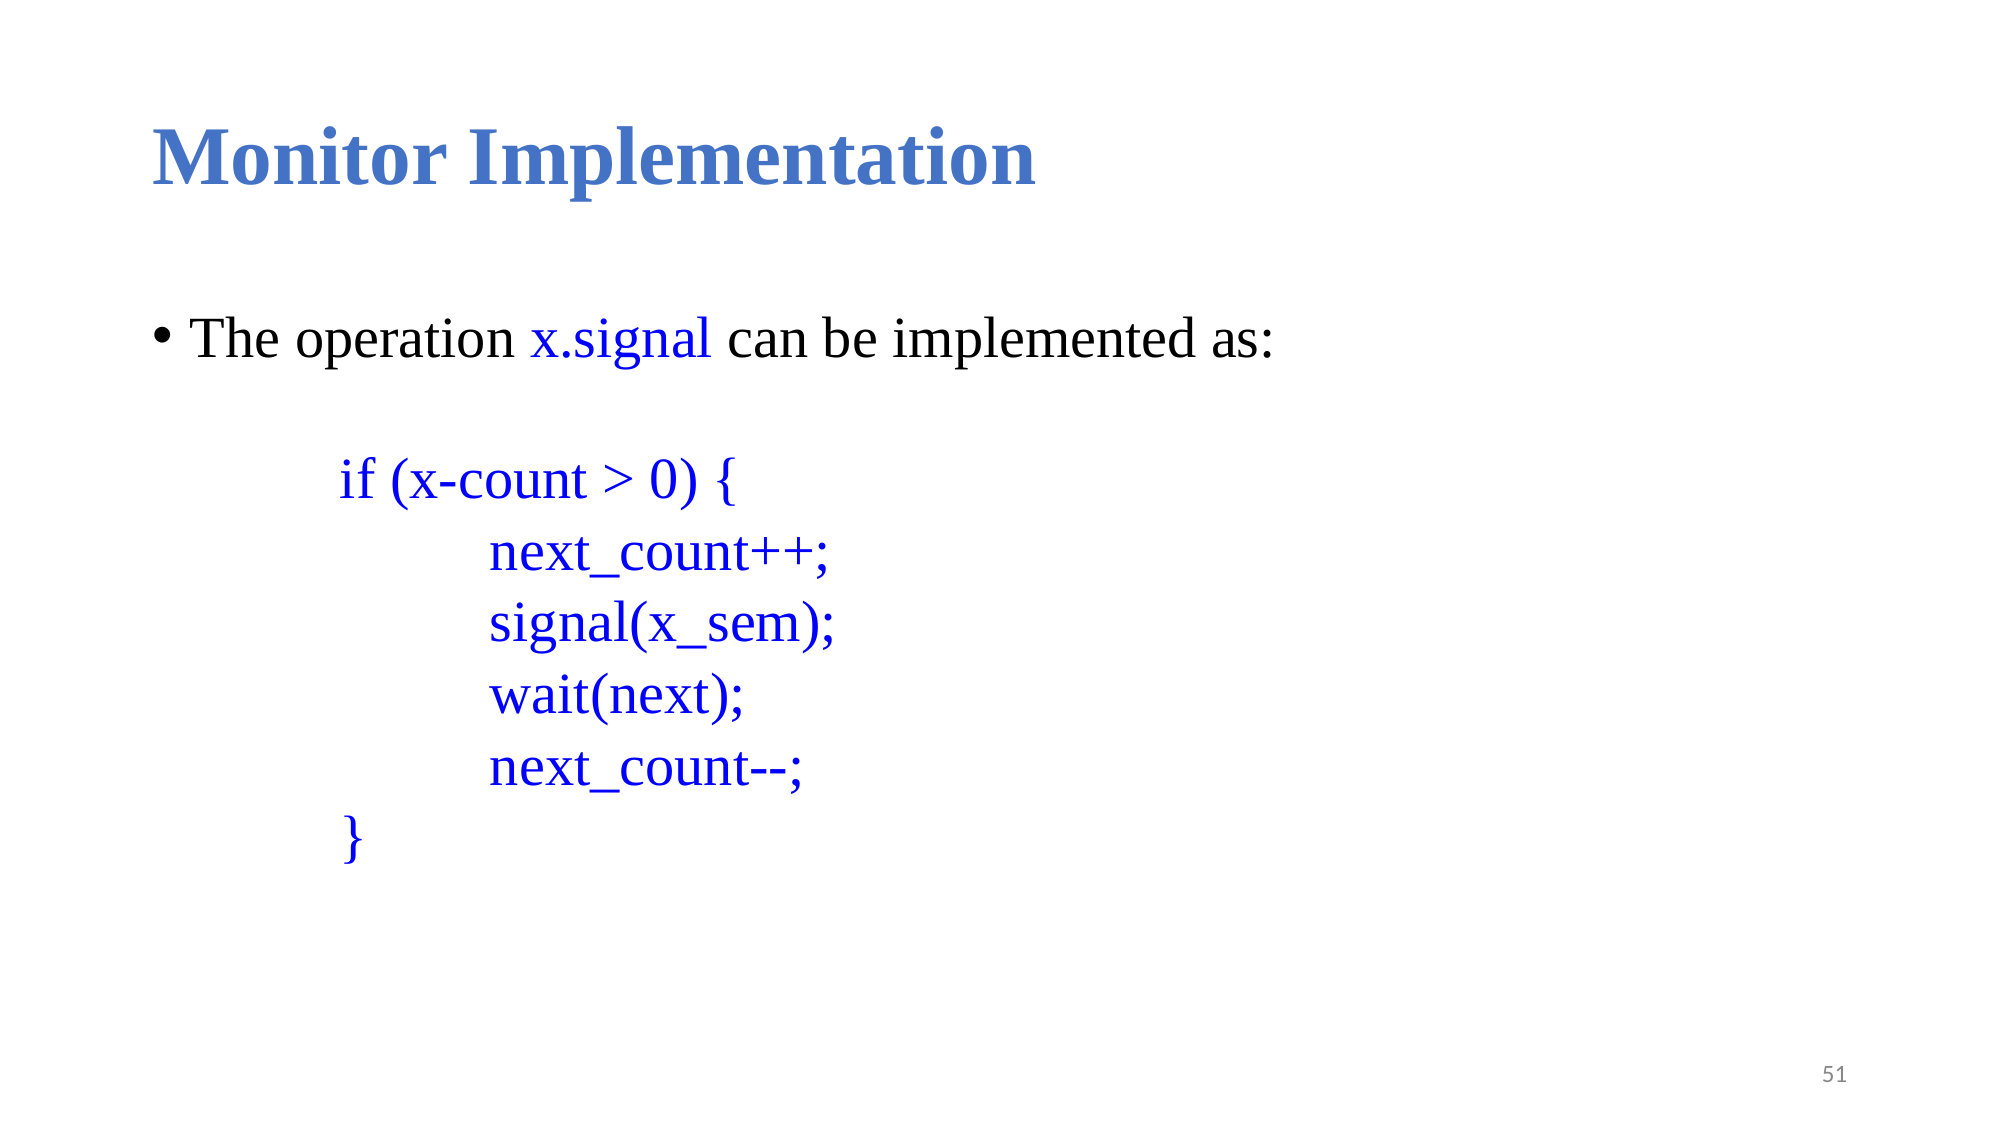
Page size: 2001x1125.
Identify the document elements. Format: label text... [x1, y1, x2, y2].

title Monitor Implementation [137, 59, 1863, 255]
slide_number ‹#› [1412, 1042, 1863, 1103]
list The operation x.signal can be implemented as: if (x-count > 0) { next_count++; signal(x_sem); wait(next); next_count--; } [137, 299, 1863, 1014]
